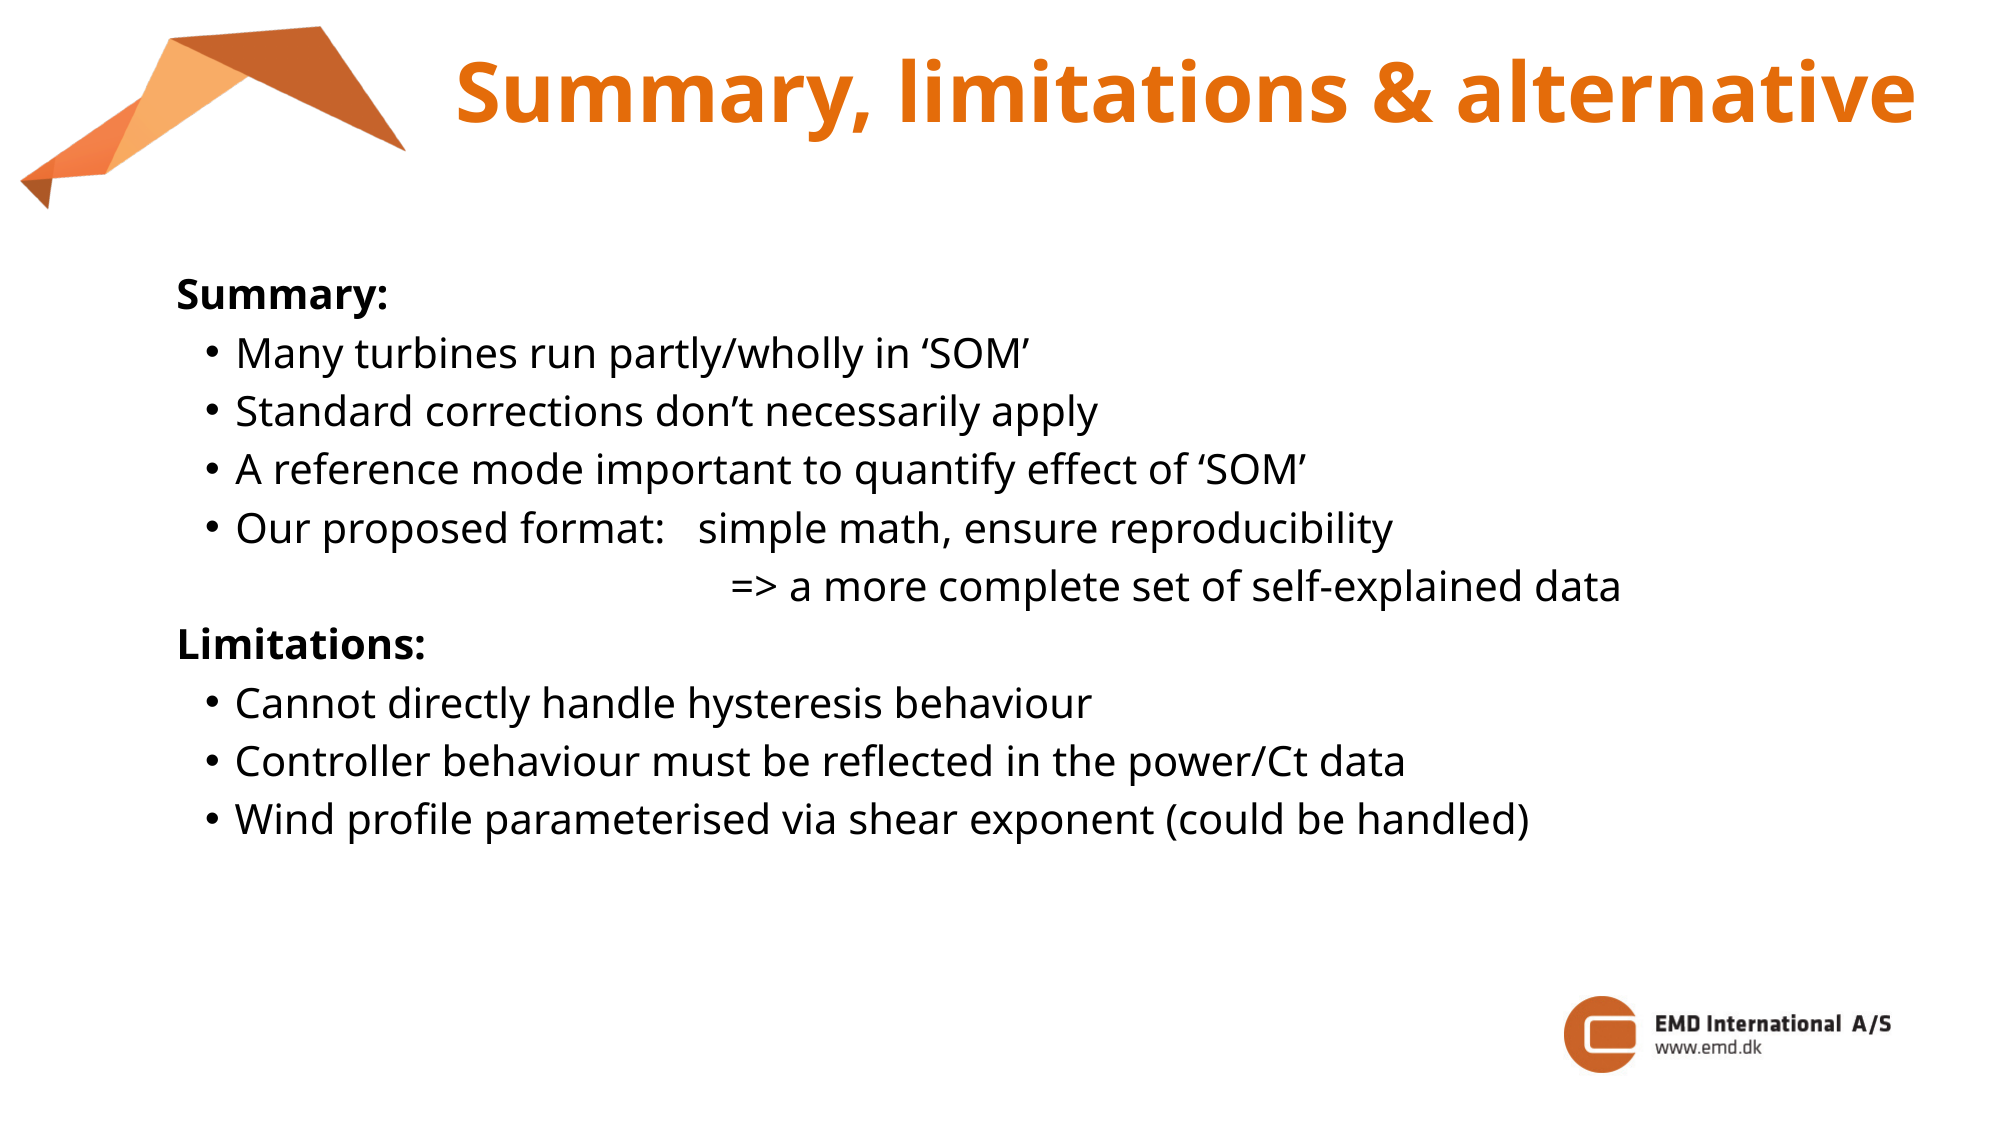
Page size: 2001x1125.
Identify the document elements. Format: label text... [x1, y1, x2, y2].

text_box Summary, limitations & alternative [352, 0, 2000, 184]
picture [0, 0, 352, 243]
text_box Summary: Many turbines run partly/wholly in ‘SOM’ Standard corrections don’t necessarily apply A reference mode important to quantify effect of ‘SOM’ Our proposed format: simple math, ensure reproducibility => a more complete set of self-explained data Limitations: Cannot directly handle hysteresis behaviour Controller behaviour must be reflected in the power/Ct data Wind profile parameterised via shear exponent (could be handled) [161, 260, 2000, 1083]
